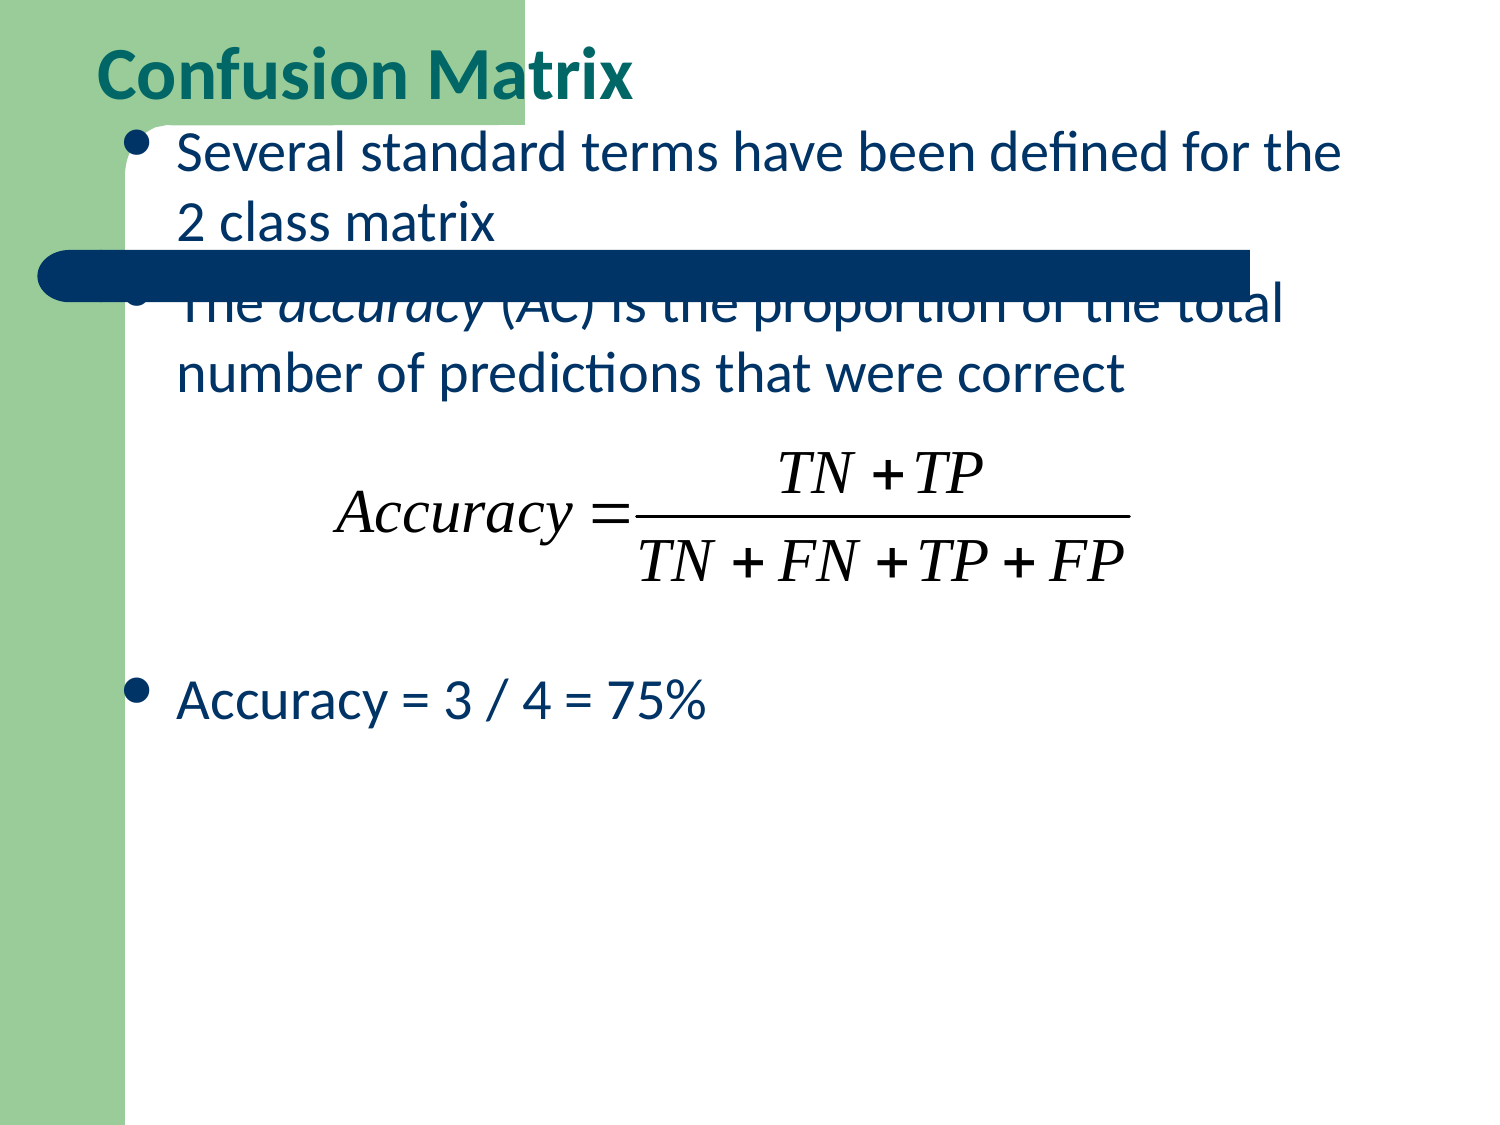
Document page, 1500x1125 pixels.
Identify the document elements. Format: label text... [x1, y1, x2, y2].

title Confusion Matrix [81, 23, 1383, 124]
list Several standard terms have been defined for the 2 class matrix The accuracy (AC) is the proportion of the total number of predictions that were correct Accuracy = 3 / 4 = 75% [105, 105, 1368, 1091]
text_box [321, 433, 1144, 595]
